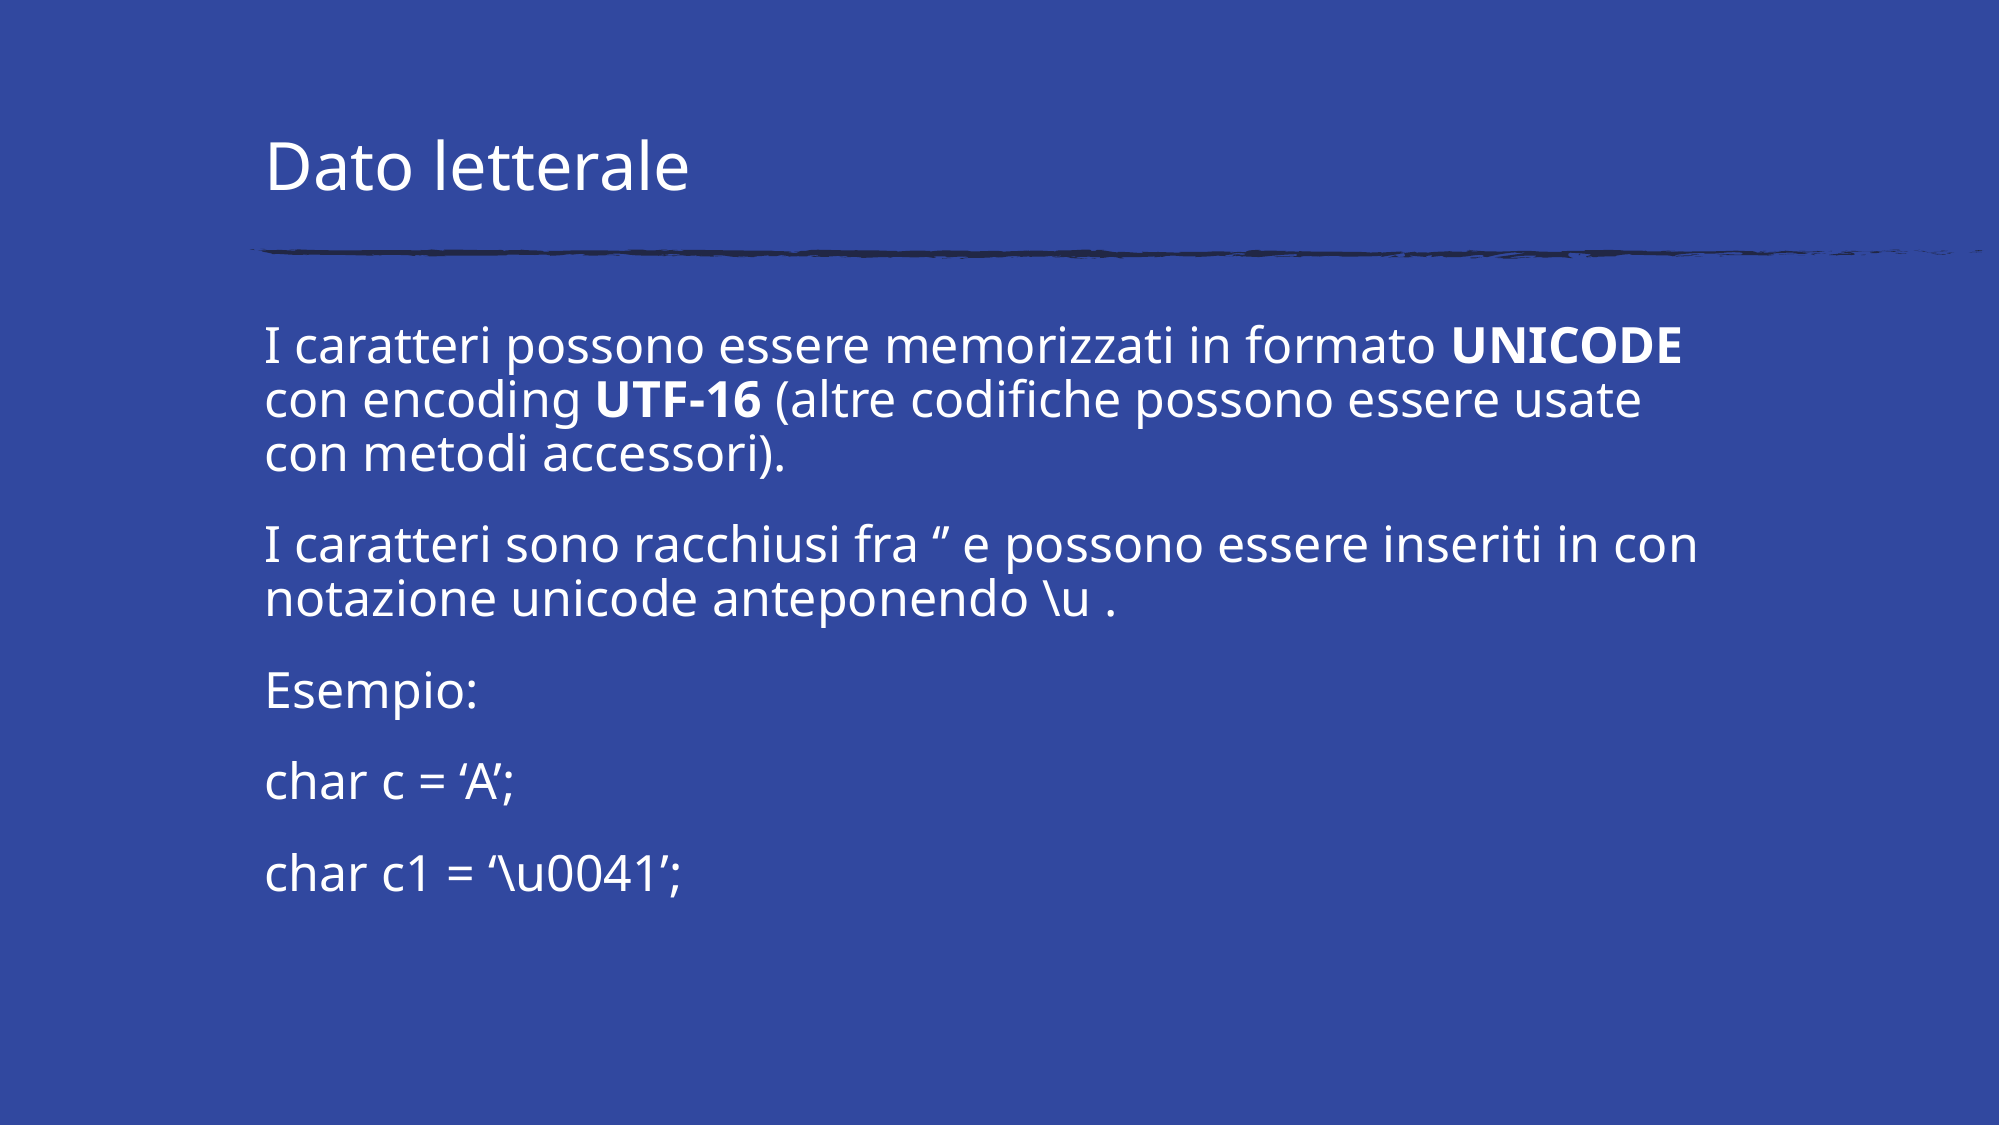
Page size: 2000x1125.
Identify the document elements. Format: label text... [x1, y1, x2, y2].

list I caratteri possono essere memorizzati in formato UNICODE con encoding UTF-16 (altre codifiche possono essere usate con metodi accessori). I caratteri sono racchiusi fra ‘’ e possono essere inseriti in con notazione unicode anteponendo \u . Esempio: char c = ‘A’; char c1 = ‘\u0041’; [249, 312, 1750, 1013]
title Dato letterale [249, 45, 1750, 213]
